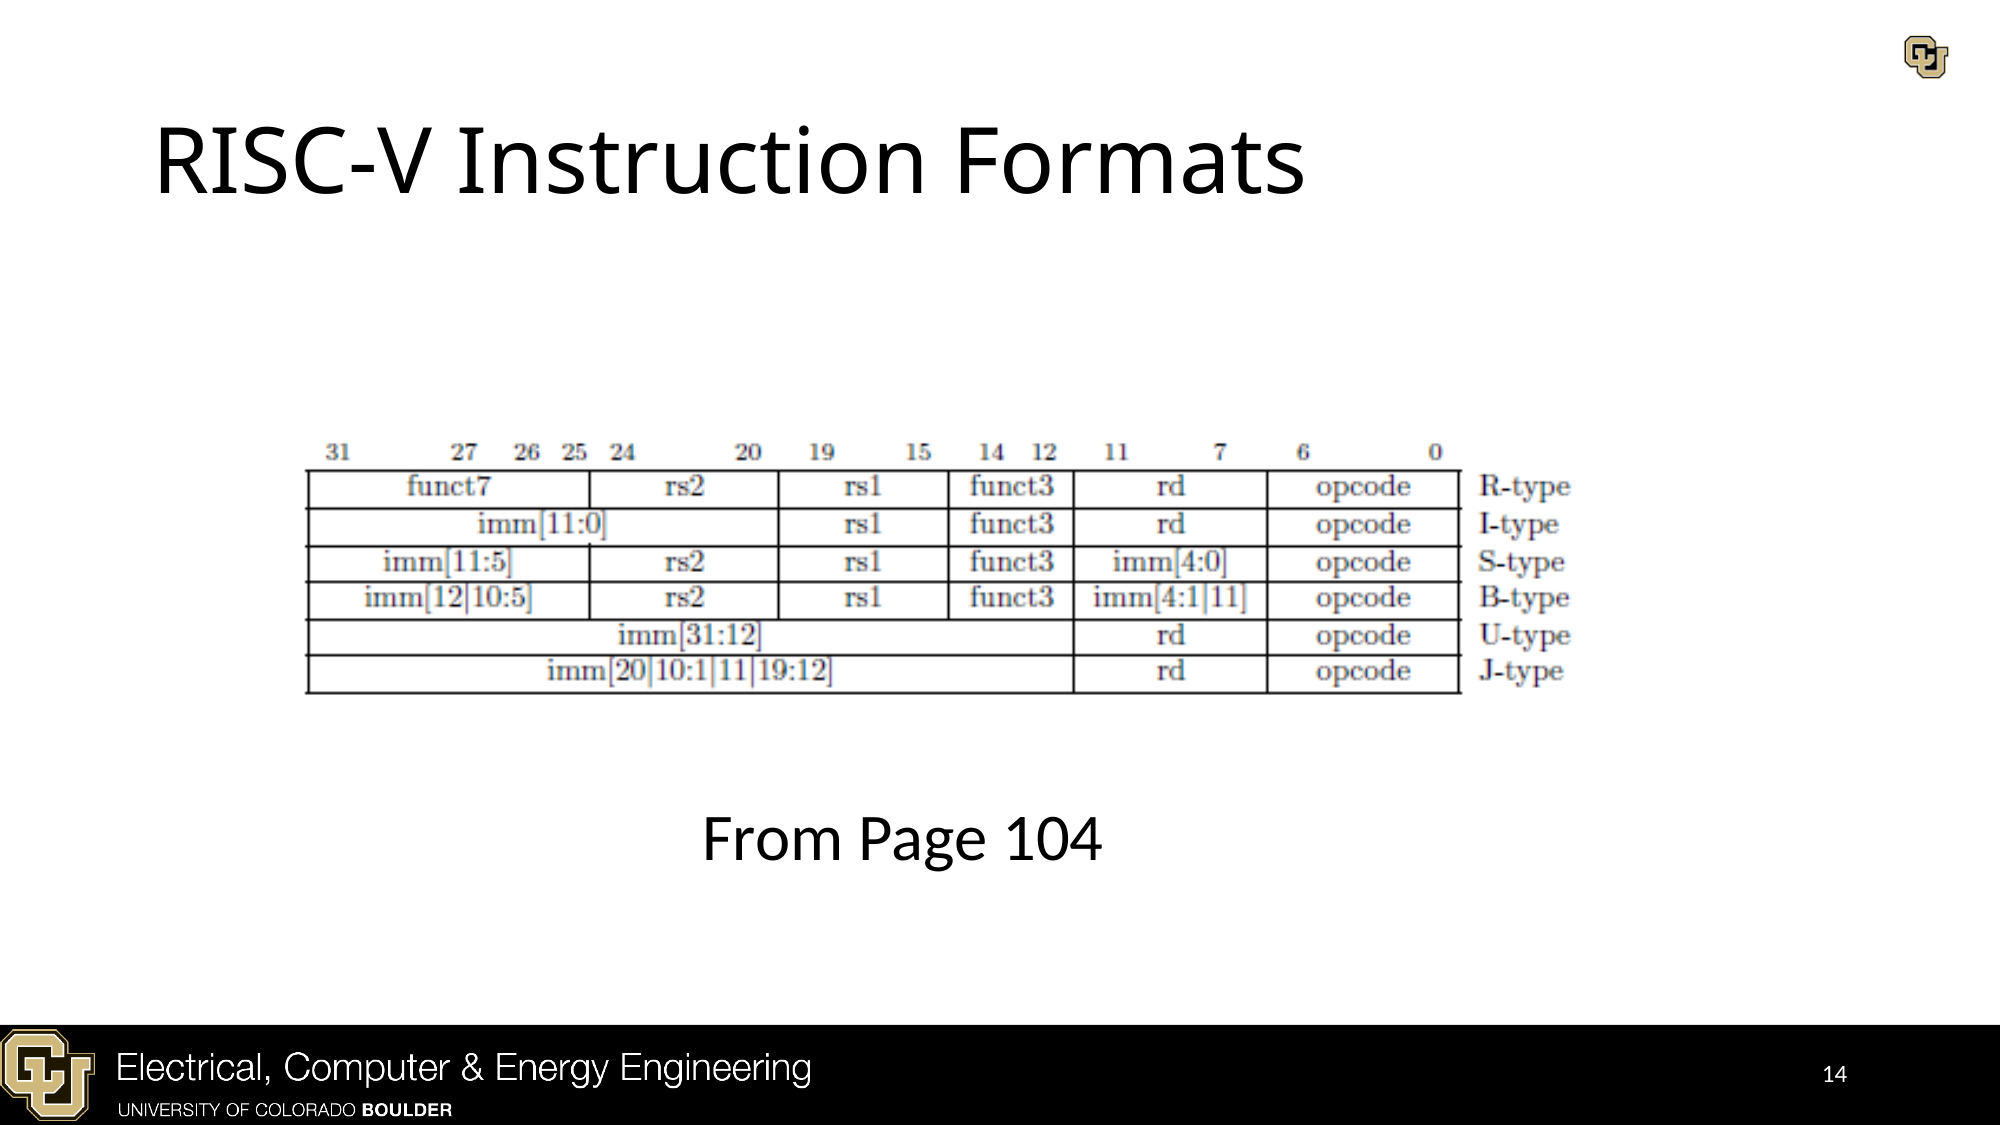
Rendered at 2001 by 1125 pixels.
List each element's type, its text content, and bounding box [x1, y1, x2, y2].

picture [1899, 32, 1958, 87]
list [268, 404, 1621, 721]
footer [0, 1024, 2000, 1125]
slide_number 14 [1412, 1042, 1863, 1103]
picture [0, 1029, 810, 1121]
text_box From Page 104 [687, 786, 1313, 881]
title RISC-V Instruction Formats [137, 55, 1863, 274]
